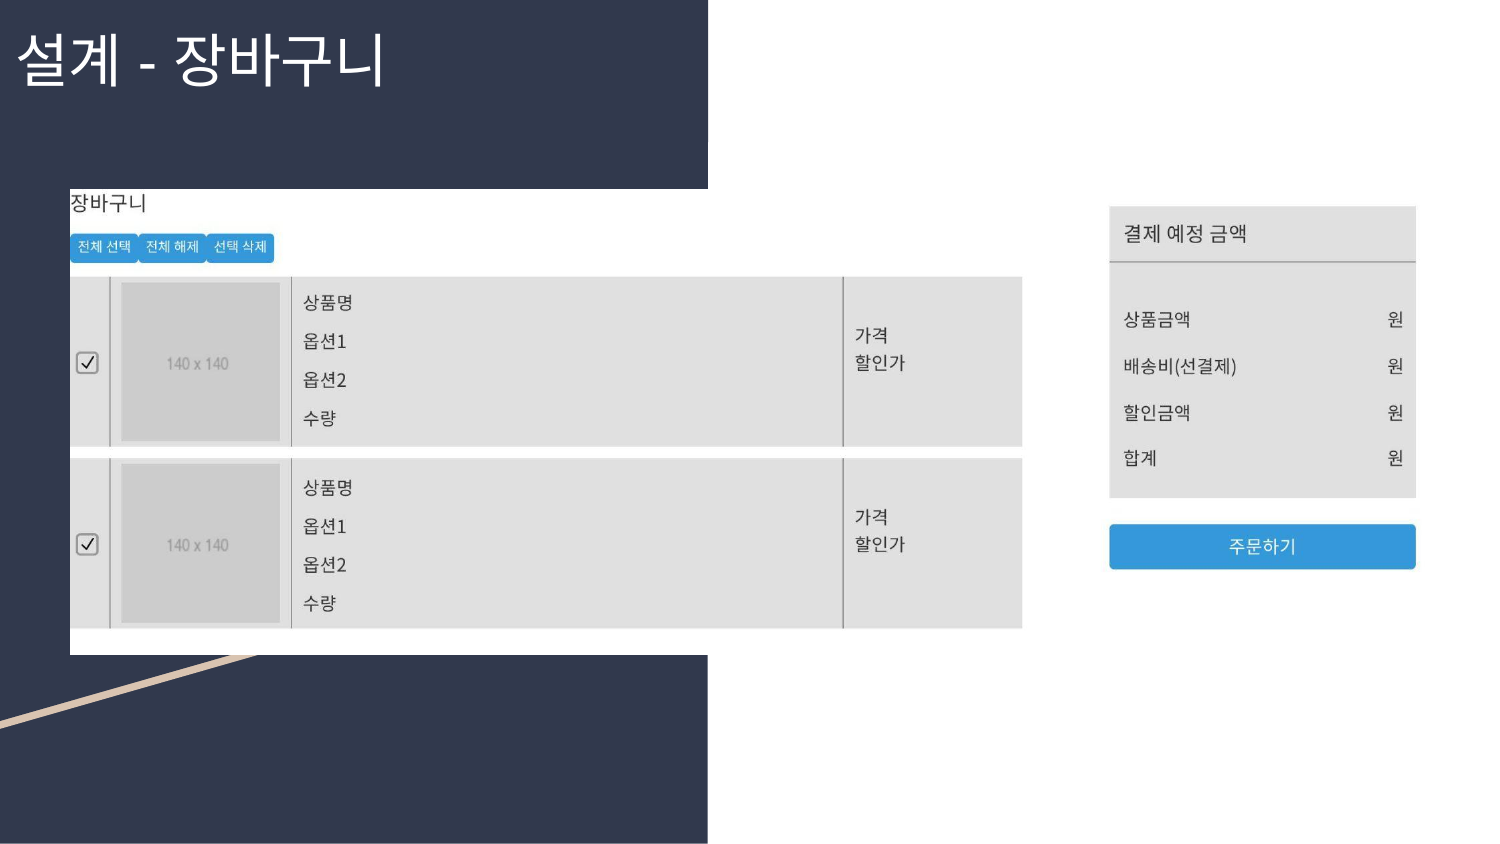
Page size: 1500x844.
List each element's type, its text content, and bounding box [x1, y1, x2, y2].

title 설계-장바구니 [0, 0, 608, 412]
picture [70, 189, 1430, 655]
